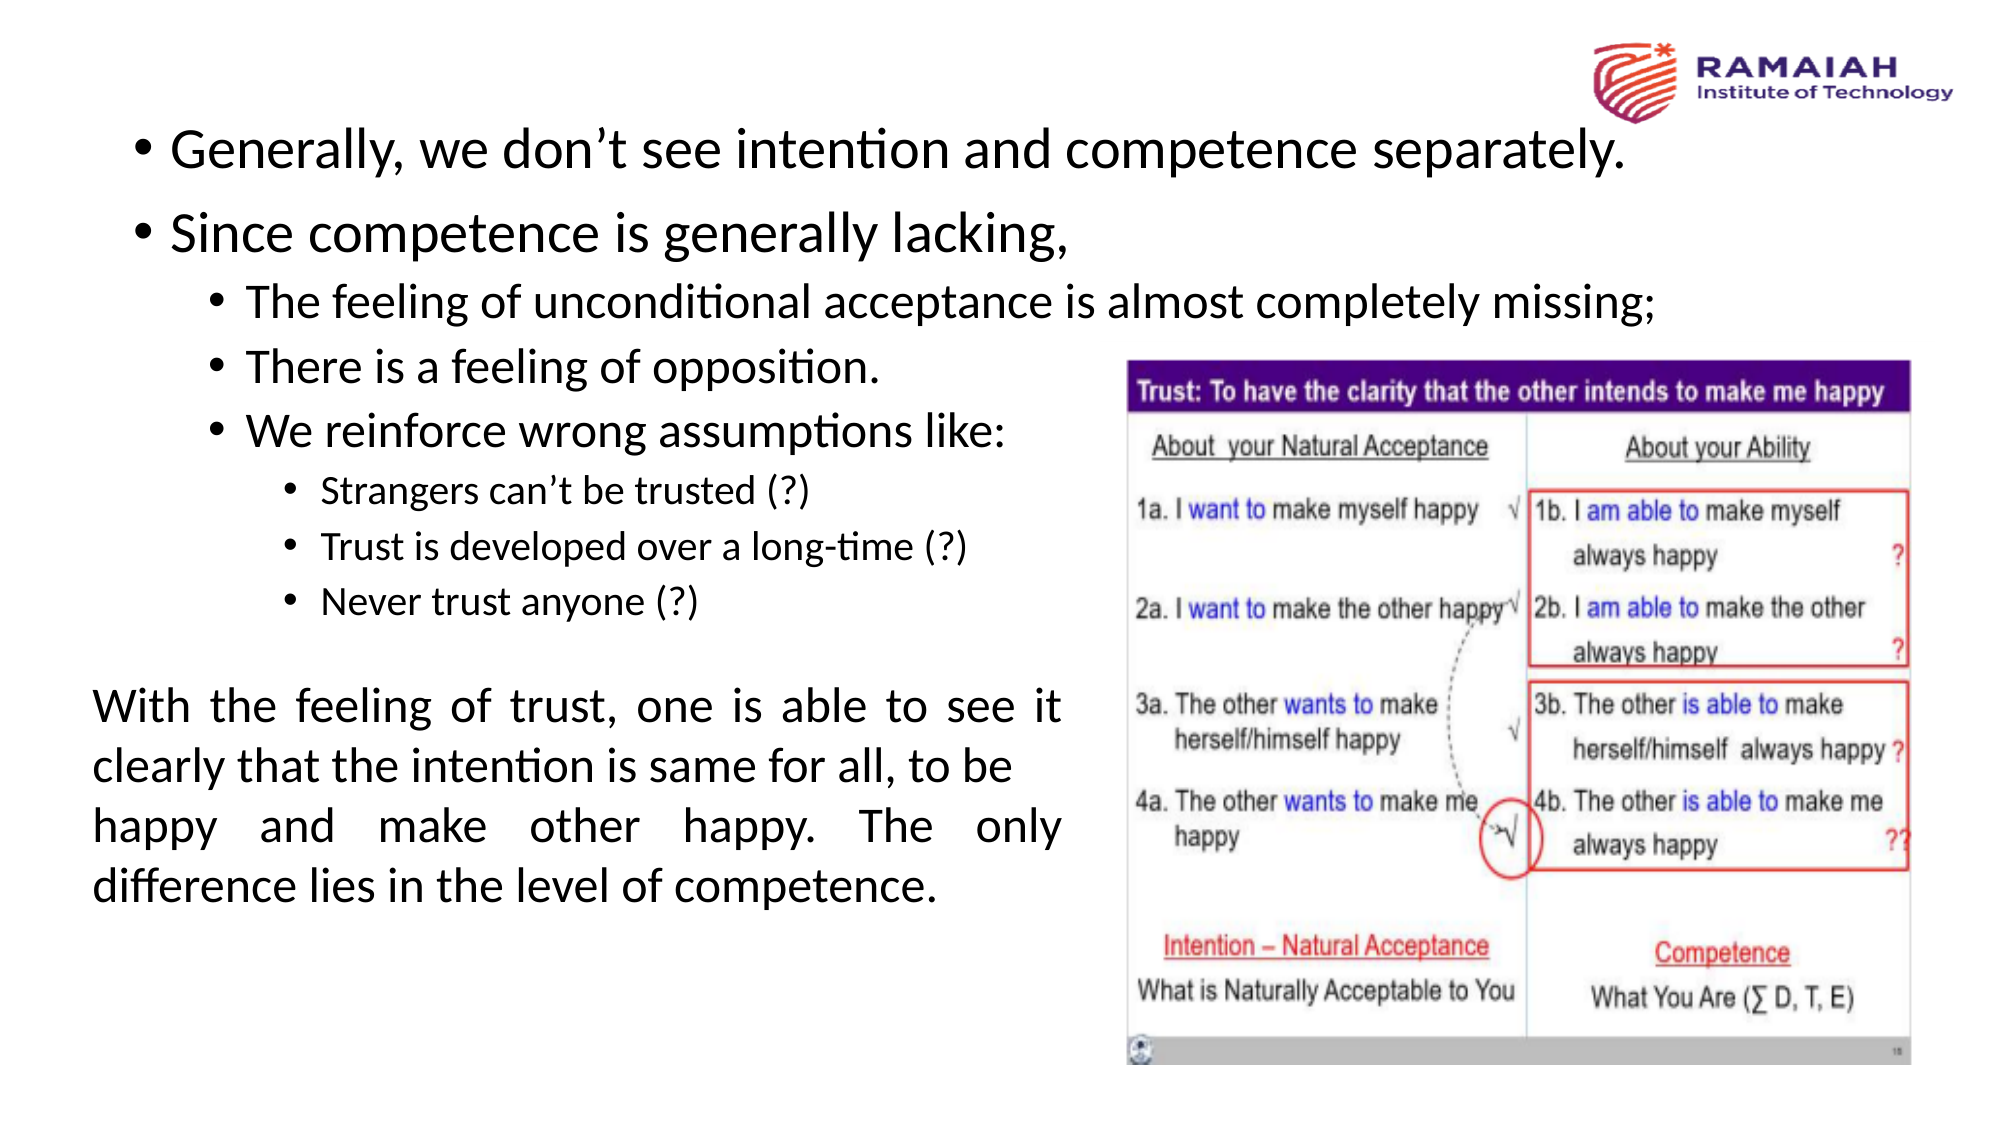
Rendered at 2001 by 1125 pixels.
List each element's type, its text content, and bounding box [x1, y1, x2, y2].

picture [1550, 0, 2000, 152]
list Generally, we don’t see intention and competence separately. Since competence is generally lacking, The feeling of unconditional acceptance is almost completely missing; There is a feeling of opposition. We reinforce wrong assumptions like: Strangers can’t be trusted (?) Trust is developed over a long-time (?) Never trust anyone (?) [118, 110, 1844, 675]
picture [1100, 340, 1935, 1065]
text_box With the feeling of trust, one is able to see it clearly that the intention is same for all, to be happy and make other happy. The only difference lies in the level of competence. [77, 664, 1078, 920]
